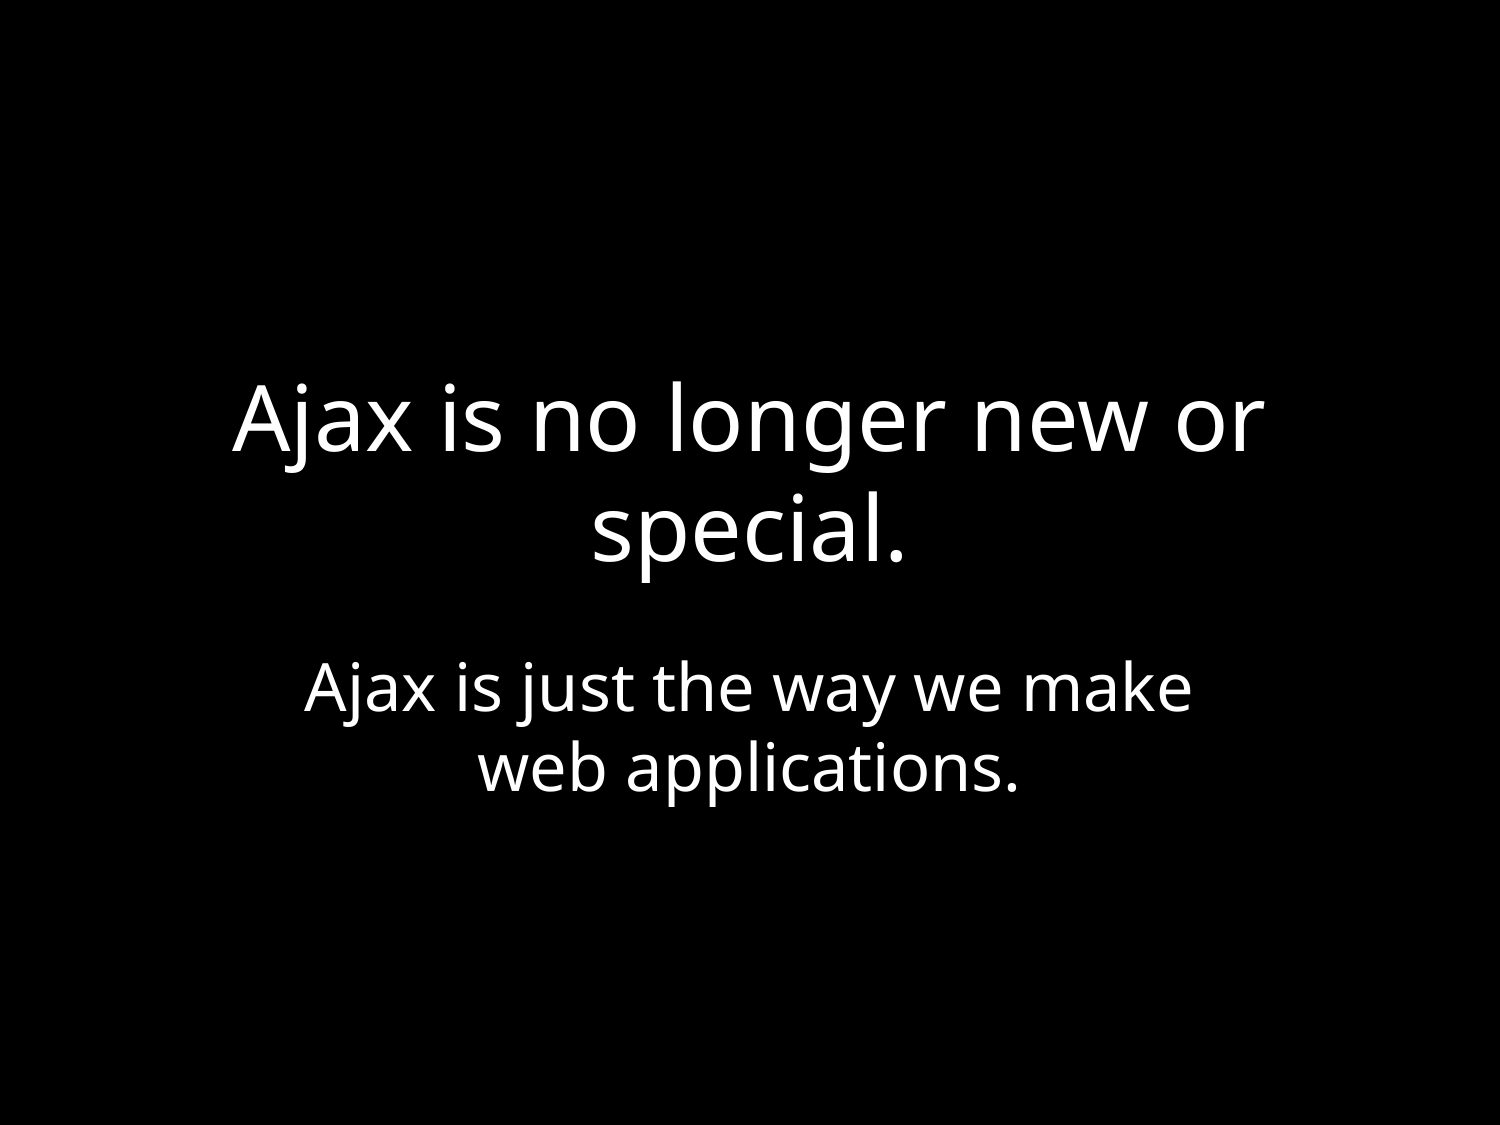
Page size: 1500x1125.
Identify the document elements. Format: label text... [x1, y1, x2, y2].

subtitle Ajax is just the way we make web applications. [224, 637, 1276, 926]
title Ajax is no longer new or special. [112, 349, 1388, 591]
